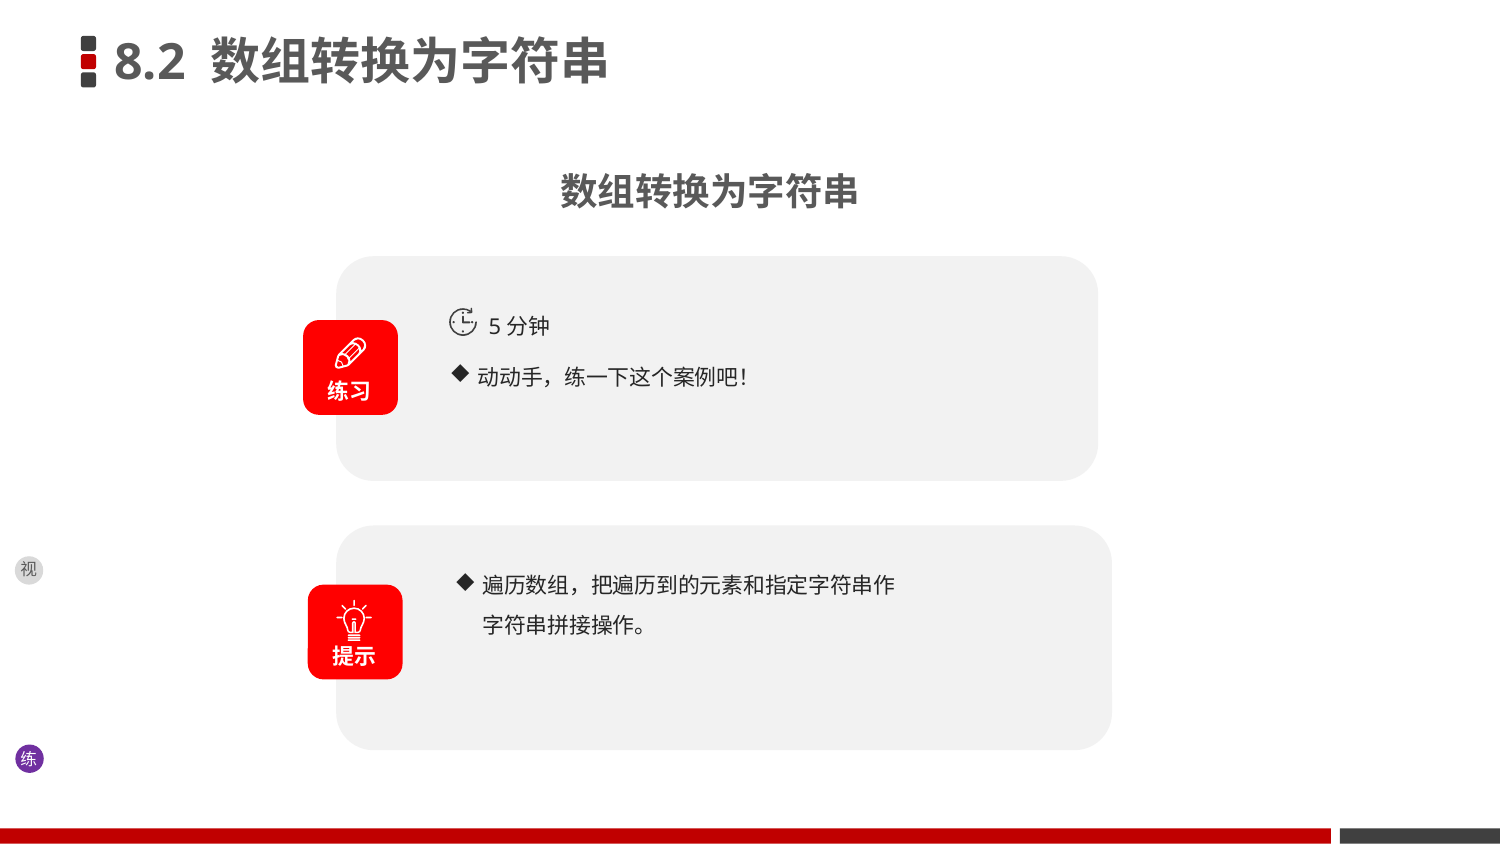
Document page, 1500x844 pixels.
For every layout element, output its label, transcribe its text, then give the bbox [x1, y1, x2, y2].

text_box 遍历数组，把遍历到的元素和指定字符串作字符串拼接操作。 [439, 551, 923, 645]
text_box 动动手，练一下这个案例吧！ [434, 343, 918, 398]
text_box [334, 254, 1101, 484]
text_box [305, 582, 405, 671]
text_box 提示 [305, 635, 403, 677]
text_box [334, 523, 1115, 753]
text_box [5, 740, 54, 777]
text_box 5分钟 [473, 291, 583, 346]
picture [335, 599, 373, 642]
text_box [306, 412, 395, 417]
text_box 数组转换为字符串 [545, 160, 1077, 221]
text_box 8.2 数组转换为字符串 [103, 0, 987, 130]
text_box 练习 [301, 370, 398, 412]
text_box [301, 317, 401, 408]
picture [334, 336, 367, 369]
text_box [448, 307, 478, 337]
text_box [5, 551, 54, 588]
text_box [311, 677, 399, 682]
